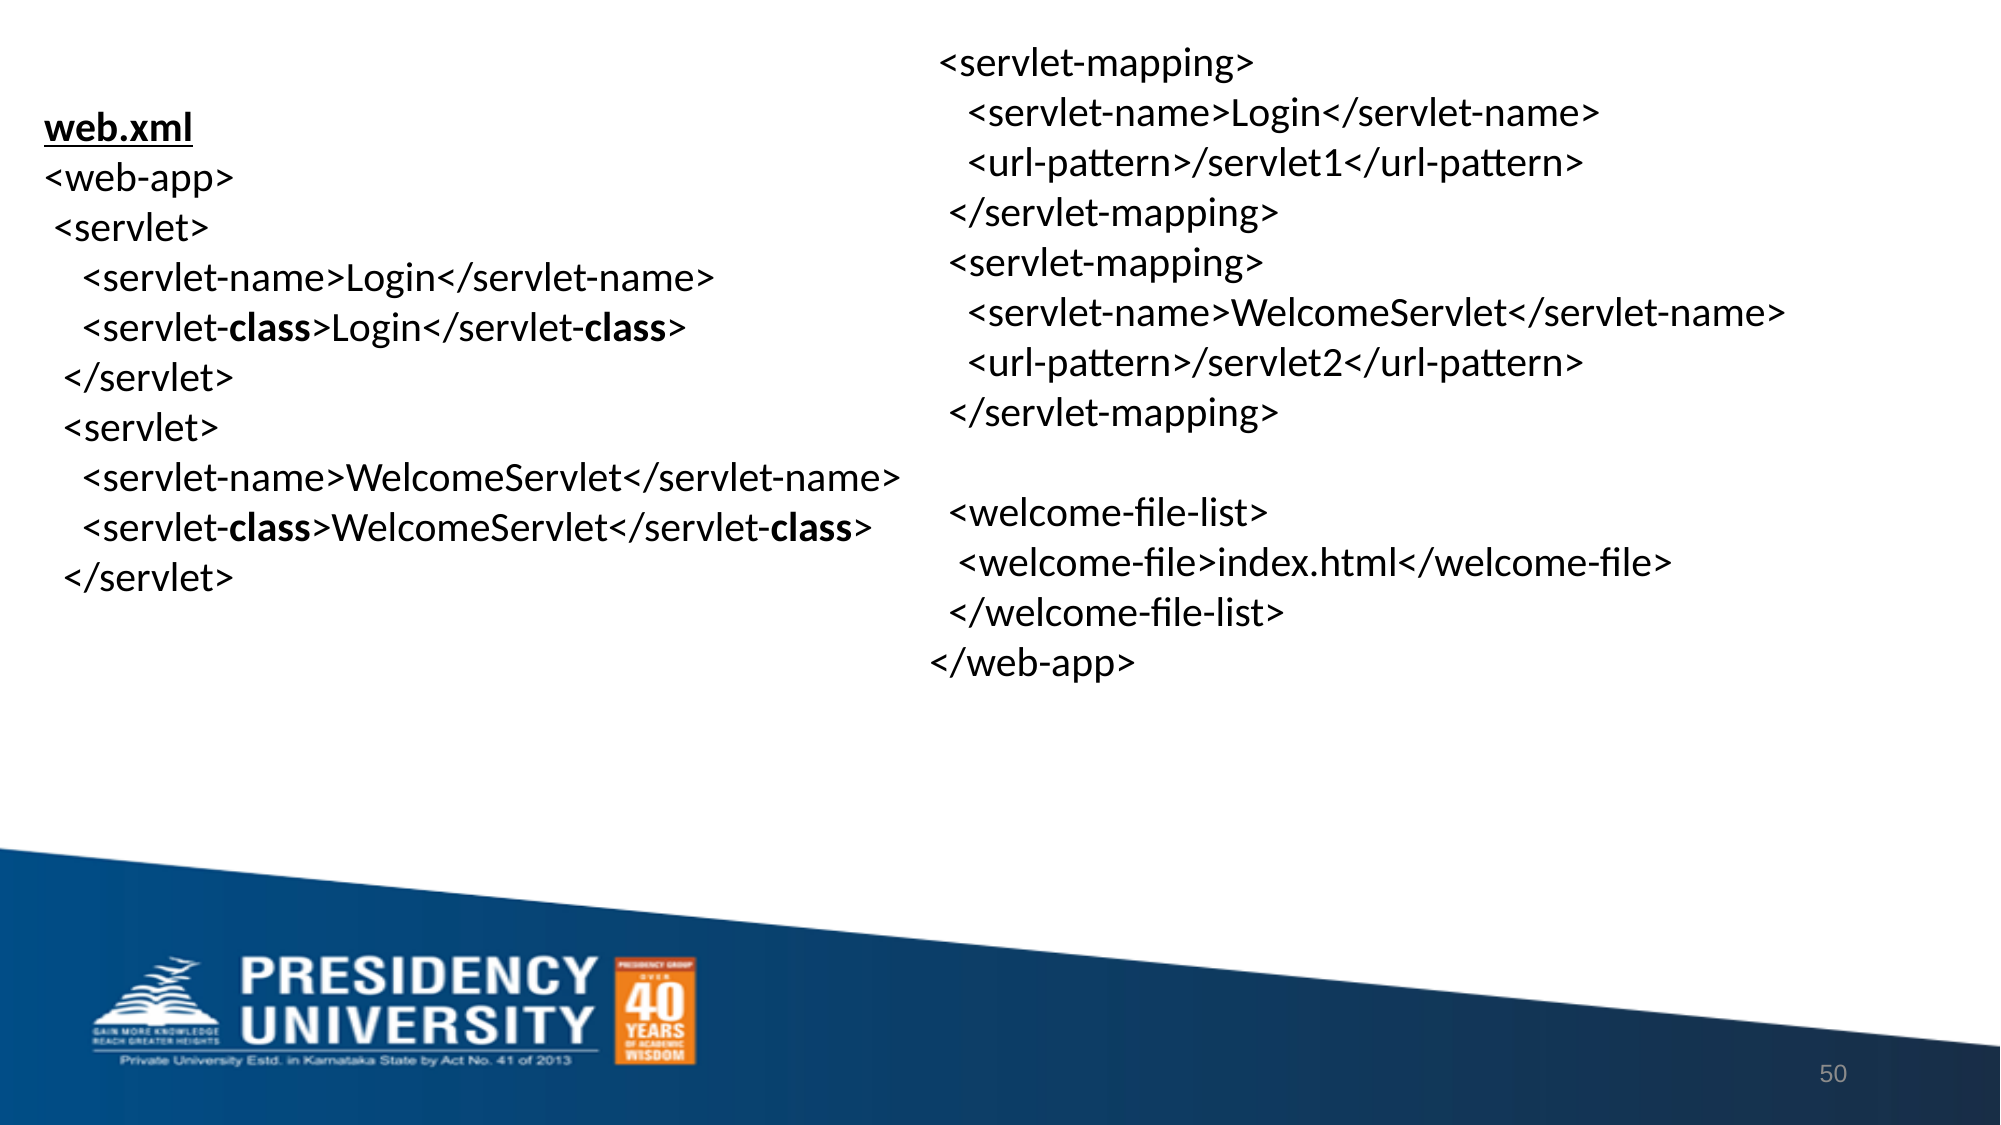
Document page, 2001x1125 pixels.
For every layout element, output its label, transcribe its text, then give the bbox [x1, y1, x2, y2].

picture [0, 845, 2000, 1125]
slide_number 50 [1412, 1042, 1863, 1103]
text_box web.xml​ <web-app> ​ <servlet> ​ <servlet-name>Login</servlet-name> ​ <servlet-class>Login</servlet-class> ​ </servlet> ​ <servlet> ​ <servlet-name>WelcomeServlet</servlet-name> ​ <servlet-class>WelcomeServlet</servlet-class> ​ </servlet> ​ ​ [29, 92, 914, 658]
text_box <servlet-mapping> ​​ <servlet-name>Login</servlet-name> ​​ <url-pattern>/servlet1</url-pattern> ​​ </servlet-mapping> ​​ <servlet-mapping> ​​ <servlet-name>WelcomeServlet</servlet-name> ​​ <url-pattern>/servlet2</url-pattern> ​​ </servlet-mapping> ​​ ​​ <welcome-file-list> ​​ <welcome-file>index.html</welcome-file> ​​ </welcome-file-list> ​​ </web-app>​ [914, 27, 1850, 693]
